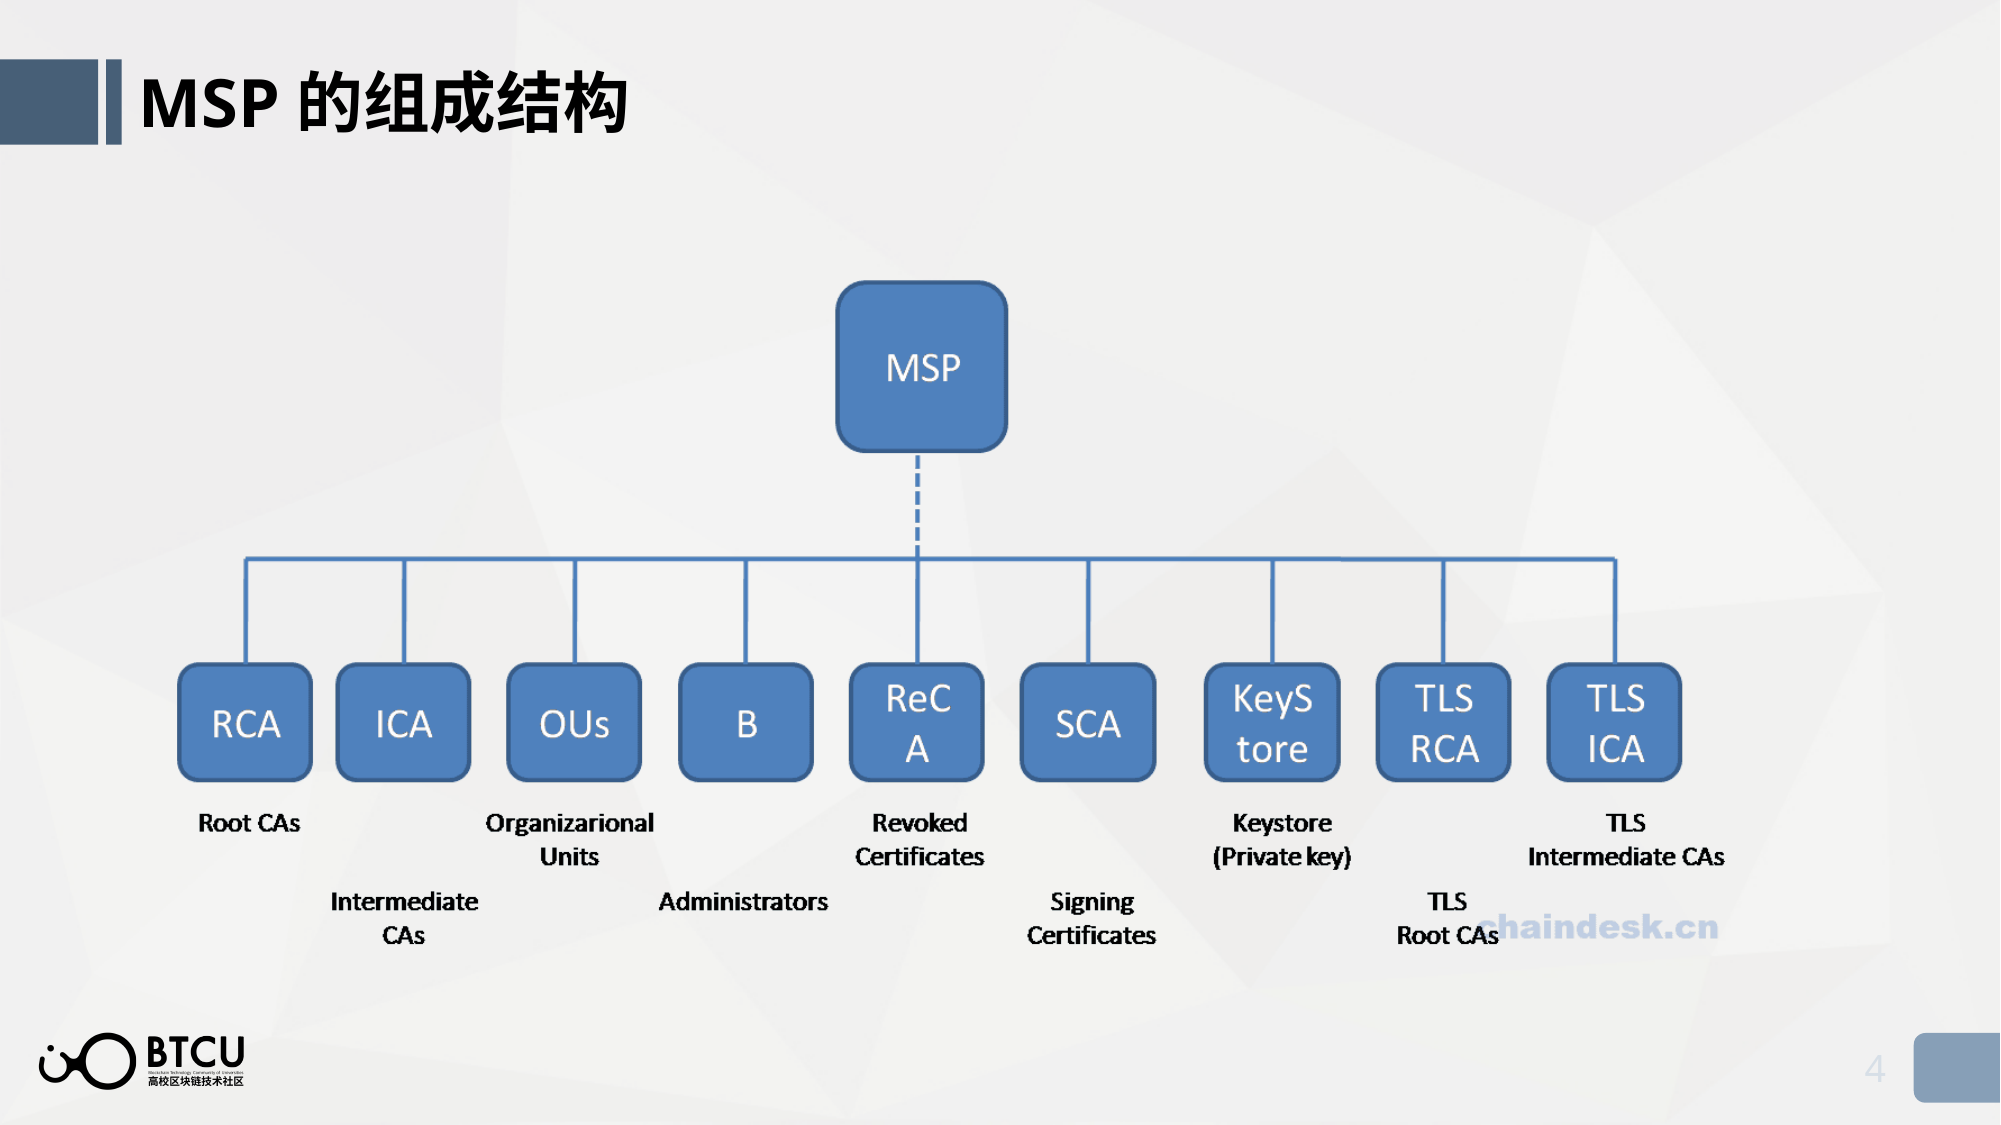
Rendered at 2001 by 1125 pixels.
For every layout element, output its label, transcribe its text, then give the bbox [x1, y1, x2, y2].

text_box 4 [1849, 1037, 2000, 1104]
text_box [106, 59, 122, 145]
picture [176, 279, 1743, 961]
picture [18, 997, 274, 1125]
text_box MSP的组成结构 [124, 53, 645, 149]
text_box [1916, 1032, 2000, 1037]
text_box [0, 59, 99, 145]
